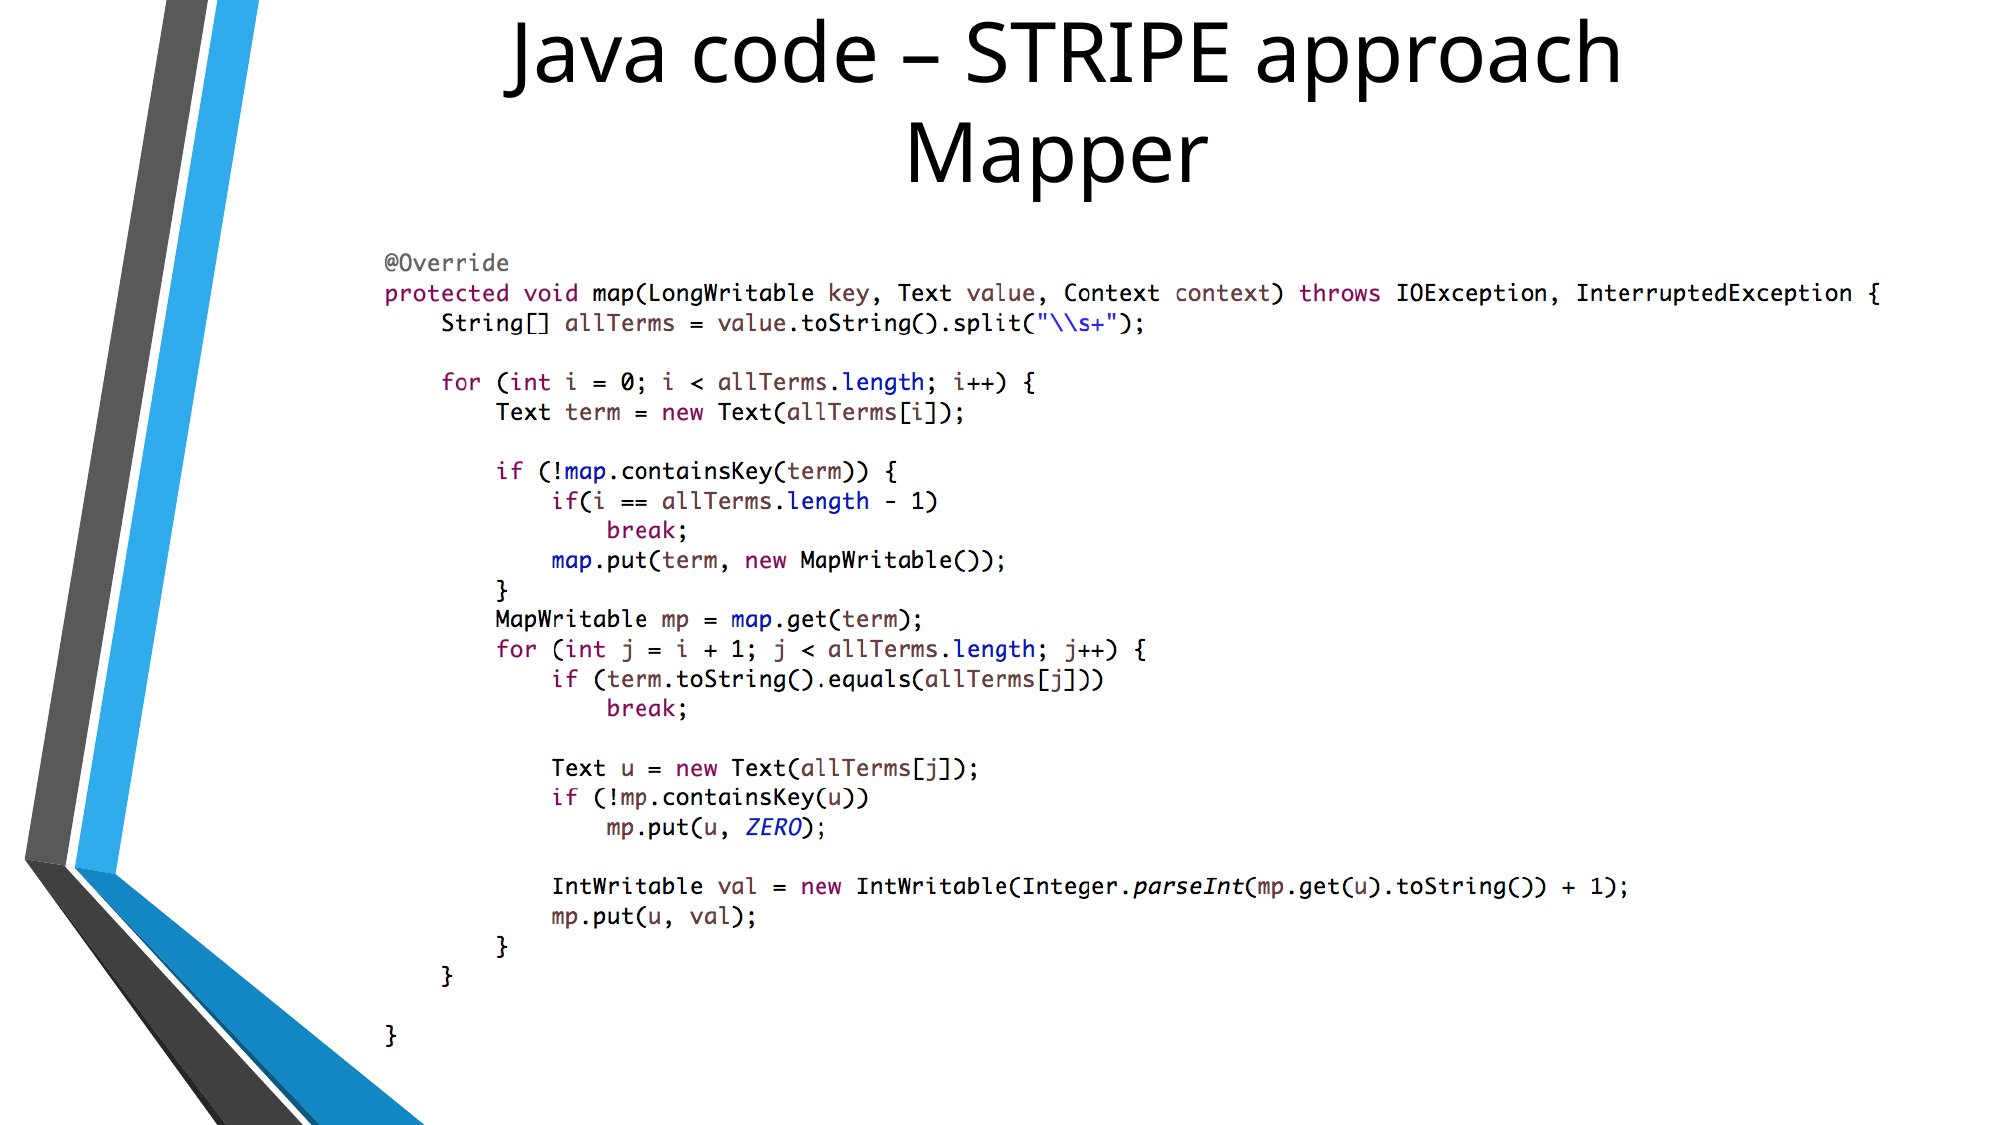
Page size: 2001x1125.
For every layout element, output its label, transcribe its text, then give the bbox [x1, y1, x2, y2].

title Java code – STRIPE approach Mapper [246, 0, 1890, 243]
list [377, 242, 1890, 1062]
